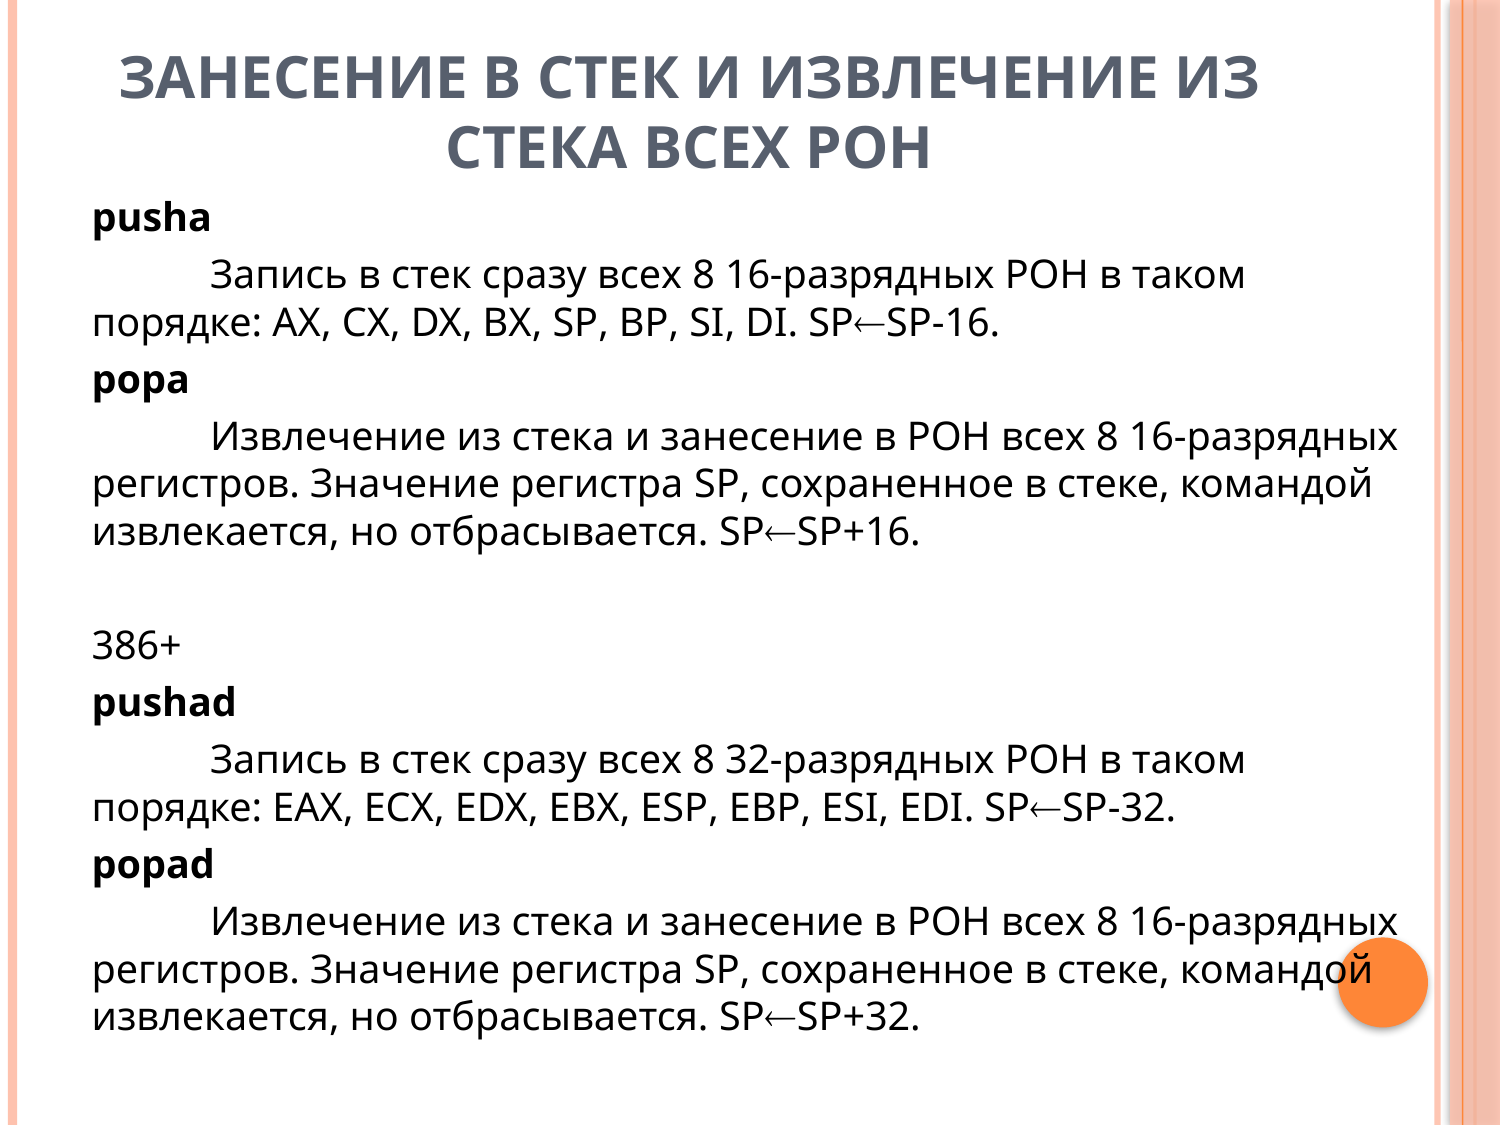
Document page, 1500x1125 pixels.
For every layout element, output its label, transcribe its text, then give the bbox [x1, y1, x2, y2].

title Занесение в стек и извлечение из стека всех РОН [76, 0, 1302, 184]
list pusha Запись в стек сразу всех 8 16-разрядных РОН в таком порядке: AX, CX, DX, BX, SP, BP, SI, DI. SPSP-16. popa Извлечение из стека и занесение в РОН всех 8 16-разрядных регистров. Значение регистра SP, сохраненное в стеке, командой извлекается, но отбрасывается. SPSP+16. 386+ pushad Запись в стек сразу всех 8 32-разрядных РОН в таком порядке: EAX, ECX, EDX, EBX, ESP, EBP, ESI, EDI. SPSP-32. popad Извлечение из стека и занесение в РОН всех 8 16-разрядных регистров. Значение регистра SP, сохраненное в стеке, командой извлекается, но отбрасывается. SPSP+32. [76, 184, 1427, 1047]
